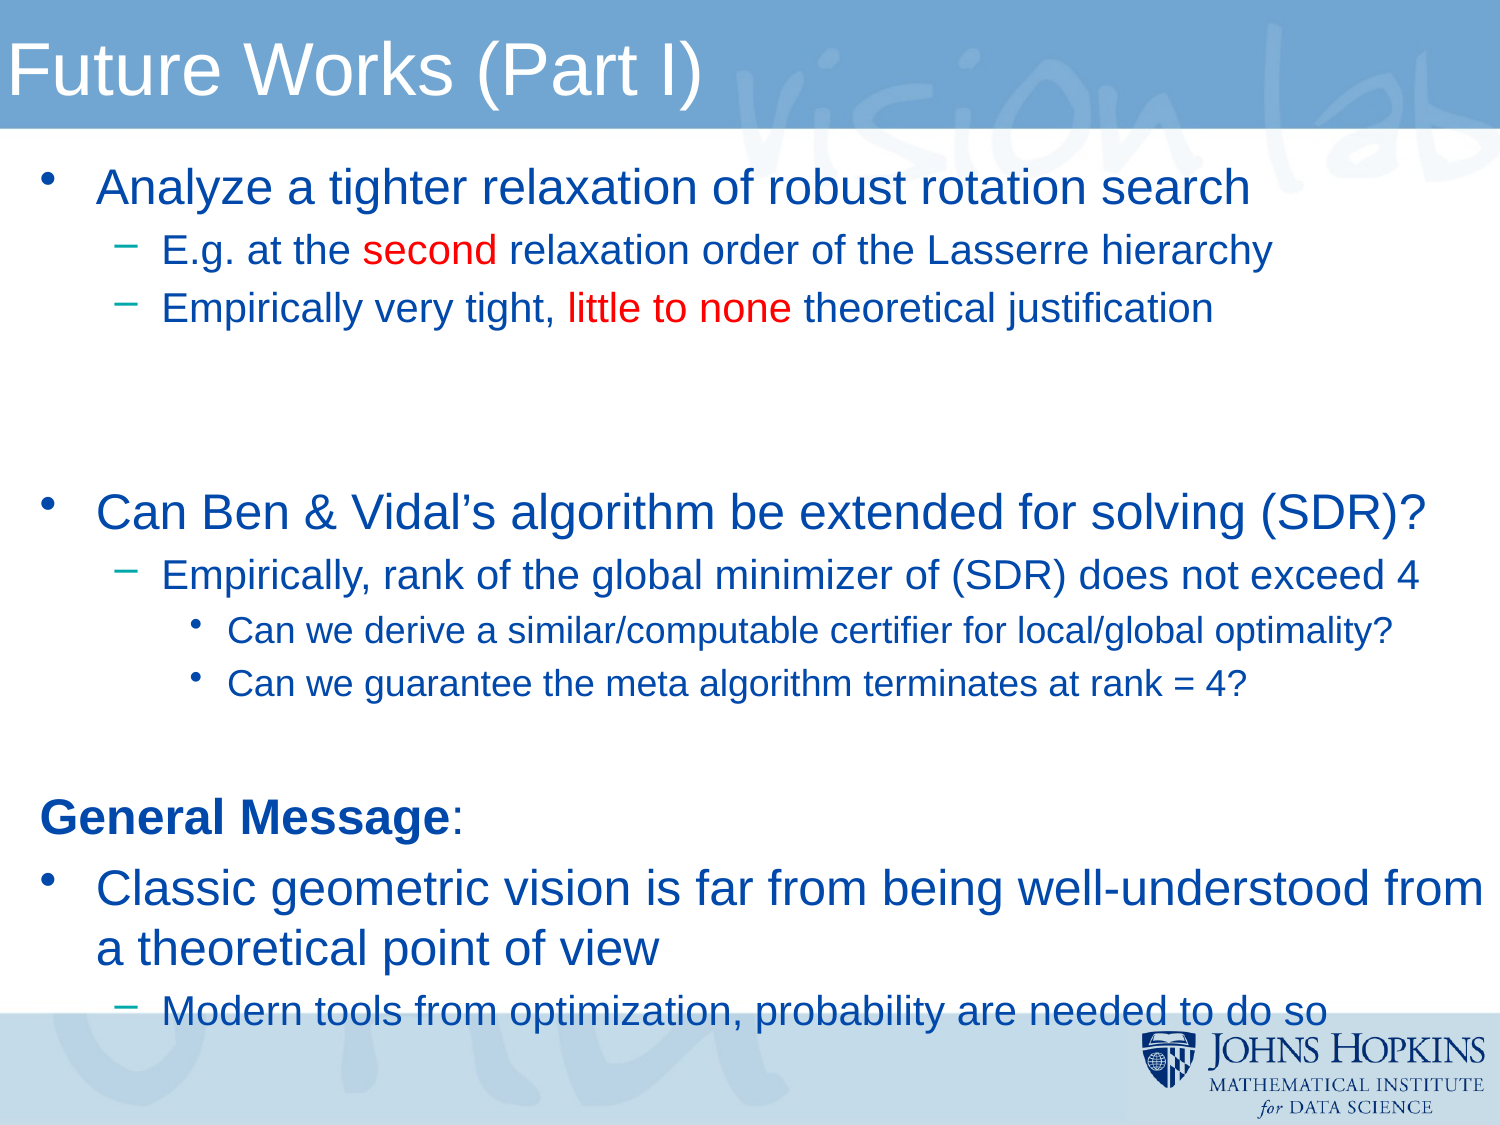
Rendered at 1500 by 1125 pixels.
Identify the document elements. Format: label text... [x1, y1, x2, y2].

picture [1129, 1016, 1497, 1125]
title Future Works (Part I) [0, 0, 1500, 131]
picture [0, 131, 1500, 1125]
list Analyze a tighter relaxation of robust rotation search E.g. at the second relaxation order of the Lasserre hierarchy Empirically very tight, little to none theoretical justification Can Ben & Vidal’s algorithm be extended for solving (SDR)? Empirically, rank of the global minimizer of (SDR) does not exceed 4 Can we derive a similar/computable certifier for local/global optimality? Can we guarantee the meta algorithm terminates at rank = 4? General Message: Classic geometric vision is far from being well-understood from a theoretical point of view Modern tools from optimization, probability are needed to do so [32, 147, 1500, 1003]
